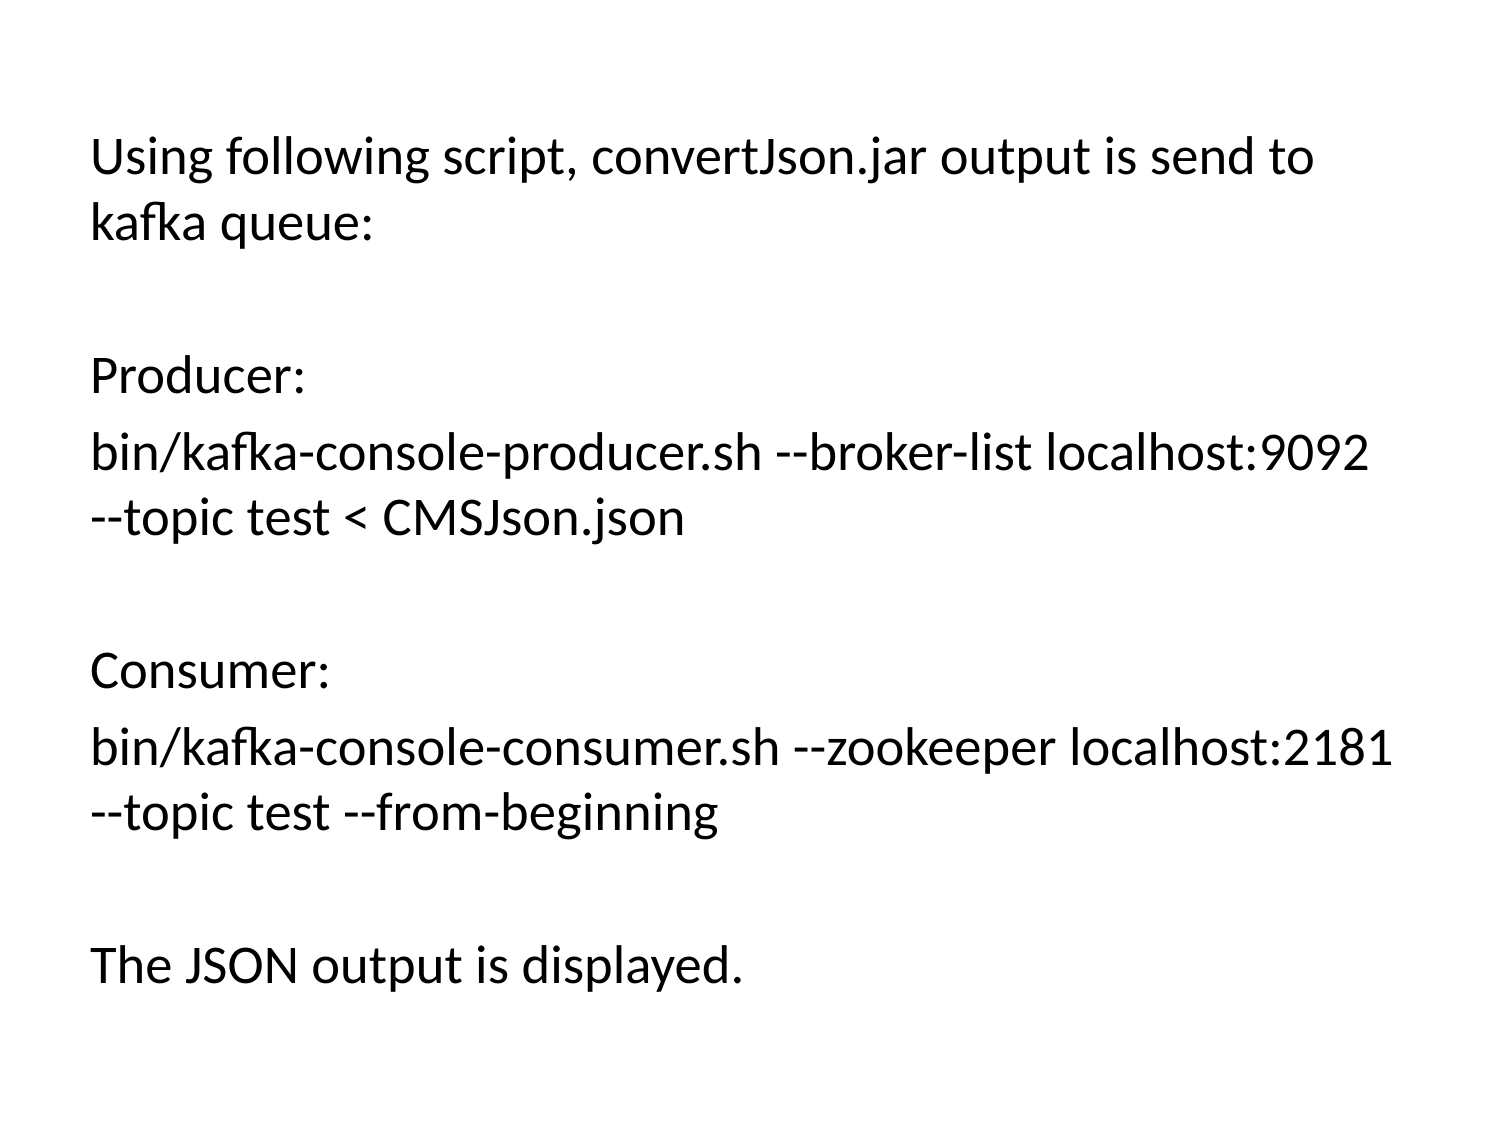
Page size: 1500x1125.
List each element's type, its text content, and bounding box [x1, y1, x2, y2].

list Using following script, convertJson.jar output is send to kafka queue: Producer: bin/kafka-console-producer.sh --broker-list localhost:9092 --topic test < CMSJson.json Consumer: bin/kafka-console-consumer.sh --zookeeper localhost:2181 --topic test --from-beginning The JSON output is displayed. [75, 112, 1425, 1005]
